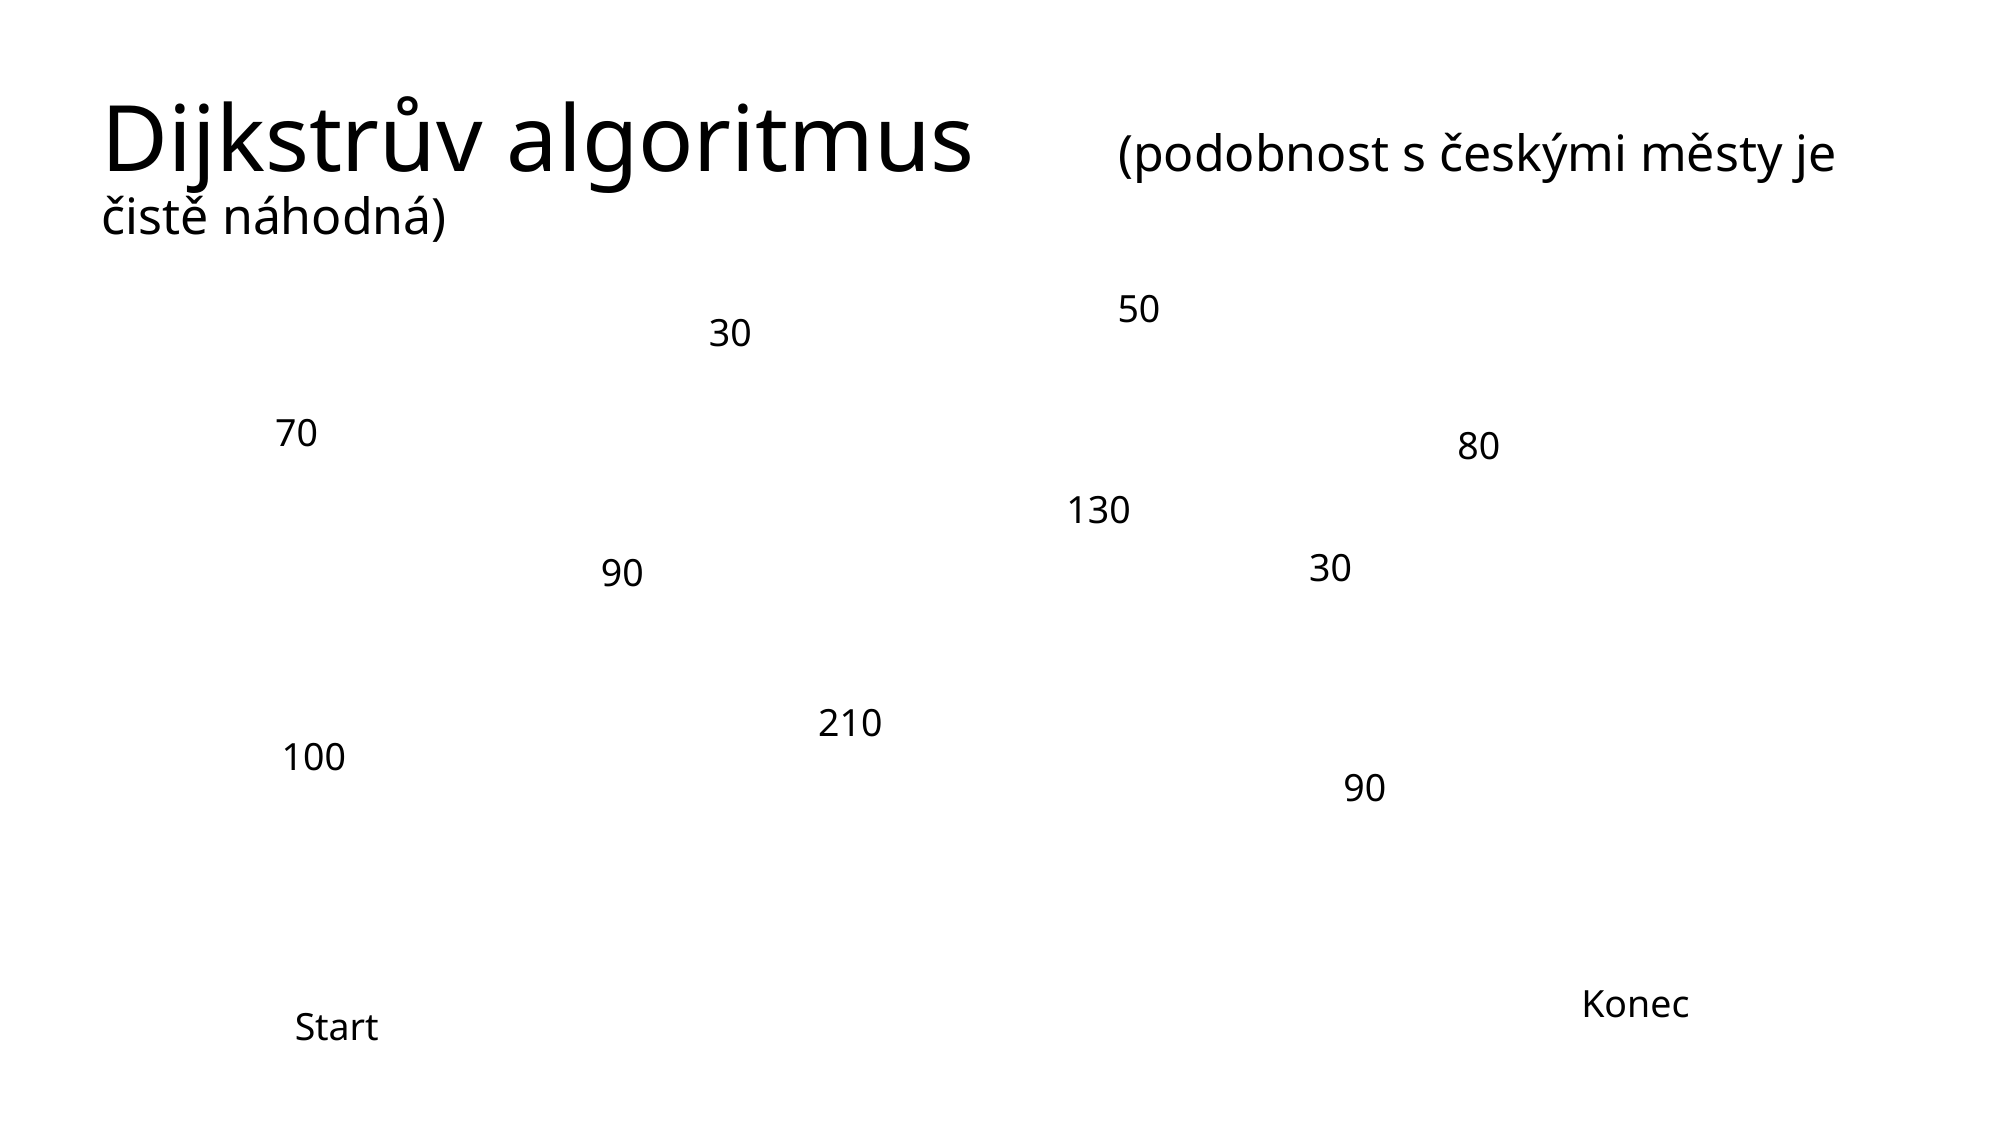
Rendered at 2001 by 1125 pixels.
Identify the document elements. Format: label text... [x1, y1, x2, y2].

text_box Start [279, 996, 394, 1055]
title Dijkstrův algoritmus (podobnost s českými městy je čistě náhodná) [86, 59, 1905, 278]
text_box Konec [1566, 972, 1705, 1033]
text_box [134, 250, 1696, 996]
